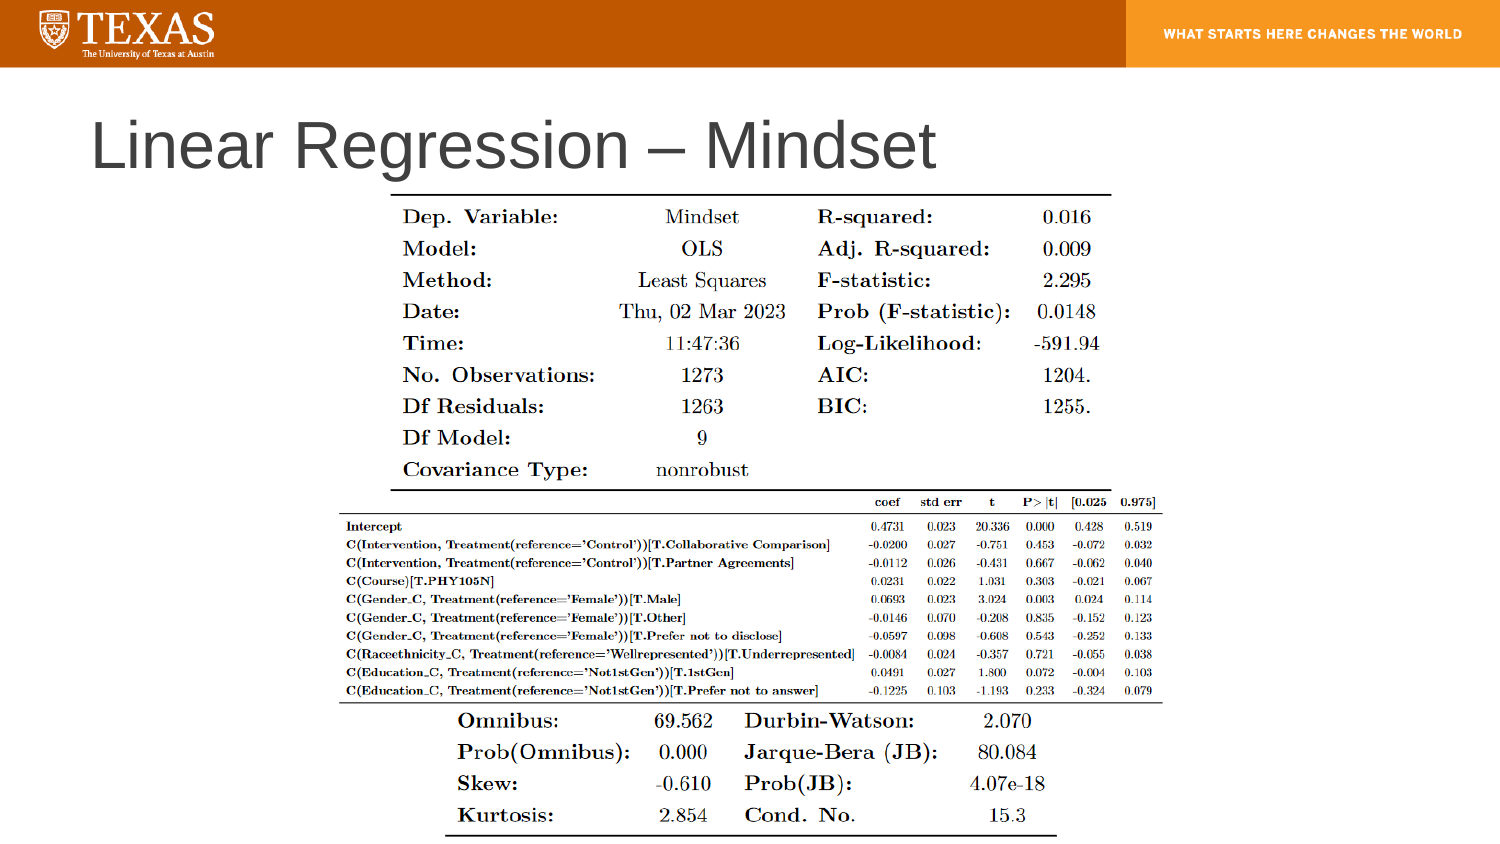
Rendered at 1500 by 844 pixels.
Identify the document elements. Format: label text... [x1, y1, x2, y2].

picture [0, 0, 1500, 844]
title Linear Regression – Mindset [75, 71, 1425, 213]
